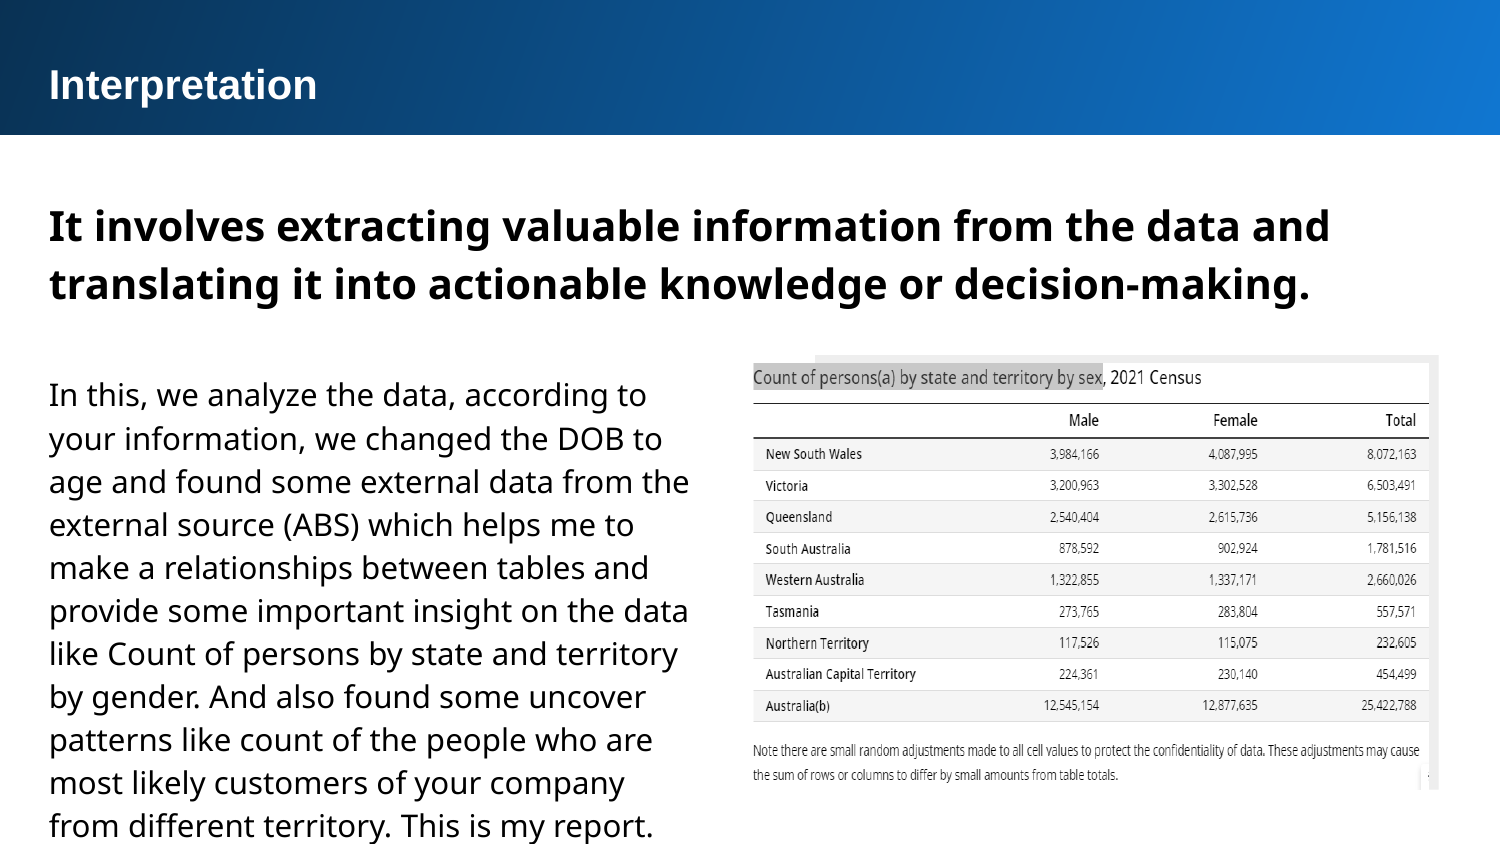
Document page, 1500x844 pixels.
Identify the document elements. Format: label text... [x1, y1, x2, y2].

text_box [0, 0, 1500, 135]
text_box It involves extracting valuable information from the data and translating it into actionable knowledge or decision-making. [33, 177, 1488, 323]
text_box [814, 354, 1439, 790]
text_box Interpretation [33, 43, 1439, 124]
picture [749, 363, 1429, 790]
text_box In this, we analyze the data, according to your information, we changed the DOB to age and found some external data from the external source (ABS) which helps me to make a relationships between tables and provide some important insight on the data like Count of persons by state and territory by gender. And also found some uncover patterns like count of the people who are most likely customers of your company from different territory. This is my report. [33, 355, 712, 844]
